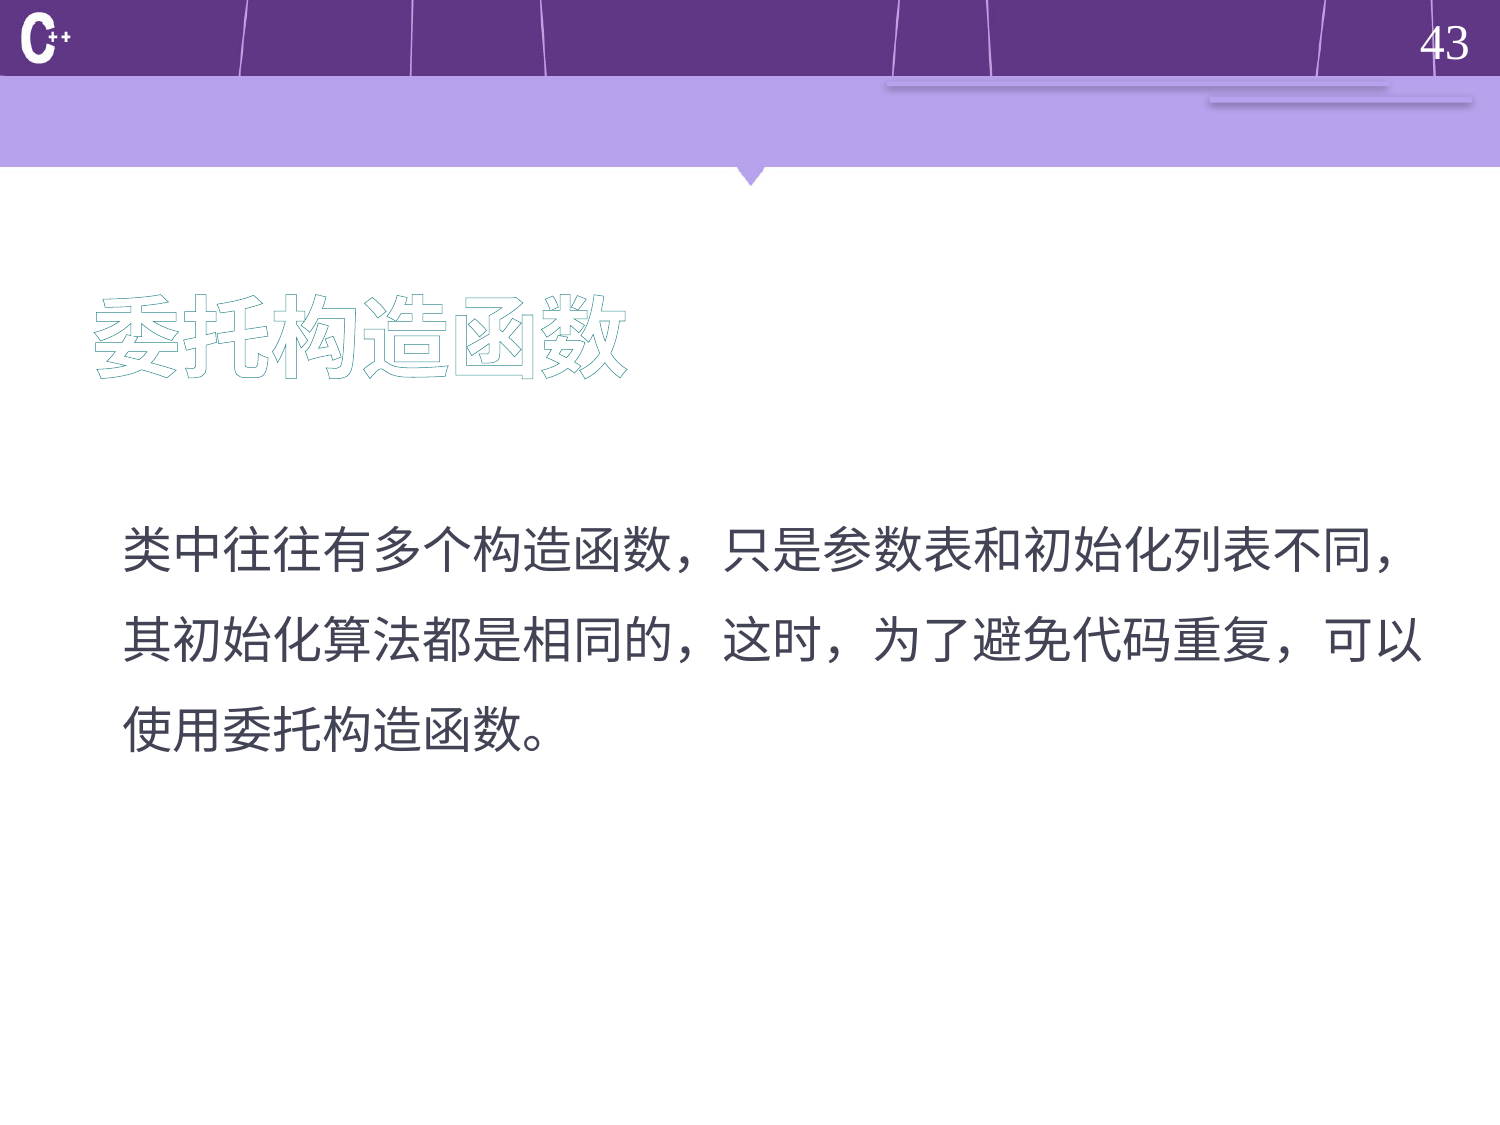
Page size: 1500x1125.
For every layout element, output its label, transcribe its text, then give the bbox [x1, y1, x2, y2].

picture [0, 0, 1500, 1125]
title 委托构造函数 [76, 172, 1352, 397]
list 类中往往有多个构造函数，只是参数表和初始化列表不同，其初始化算法都是相同的，这时，为了避免代码重复，可以使用委托构造函数。 [100, 481, 1447, 729]
